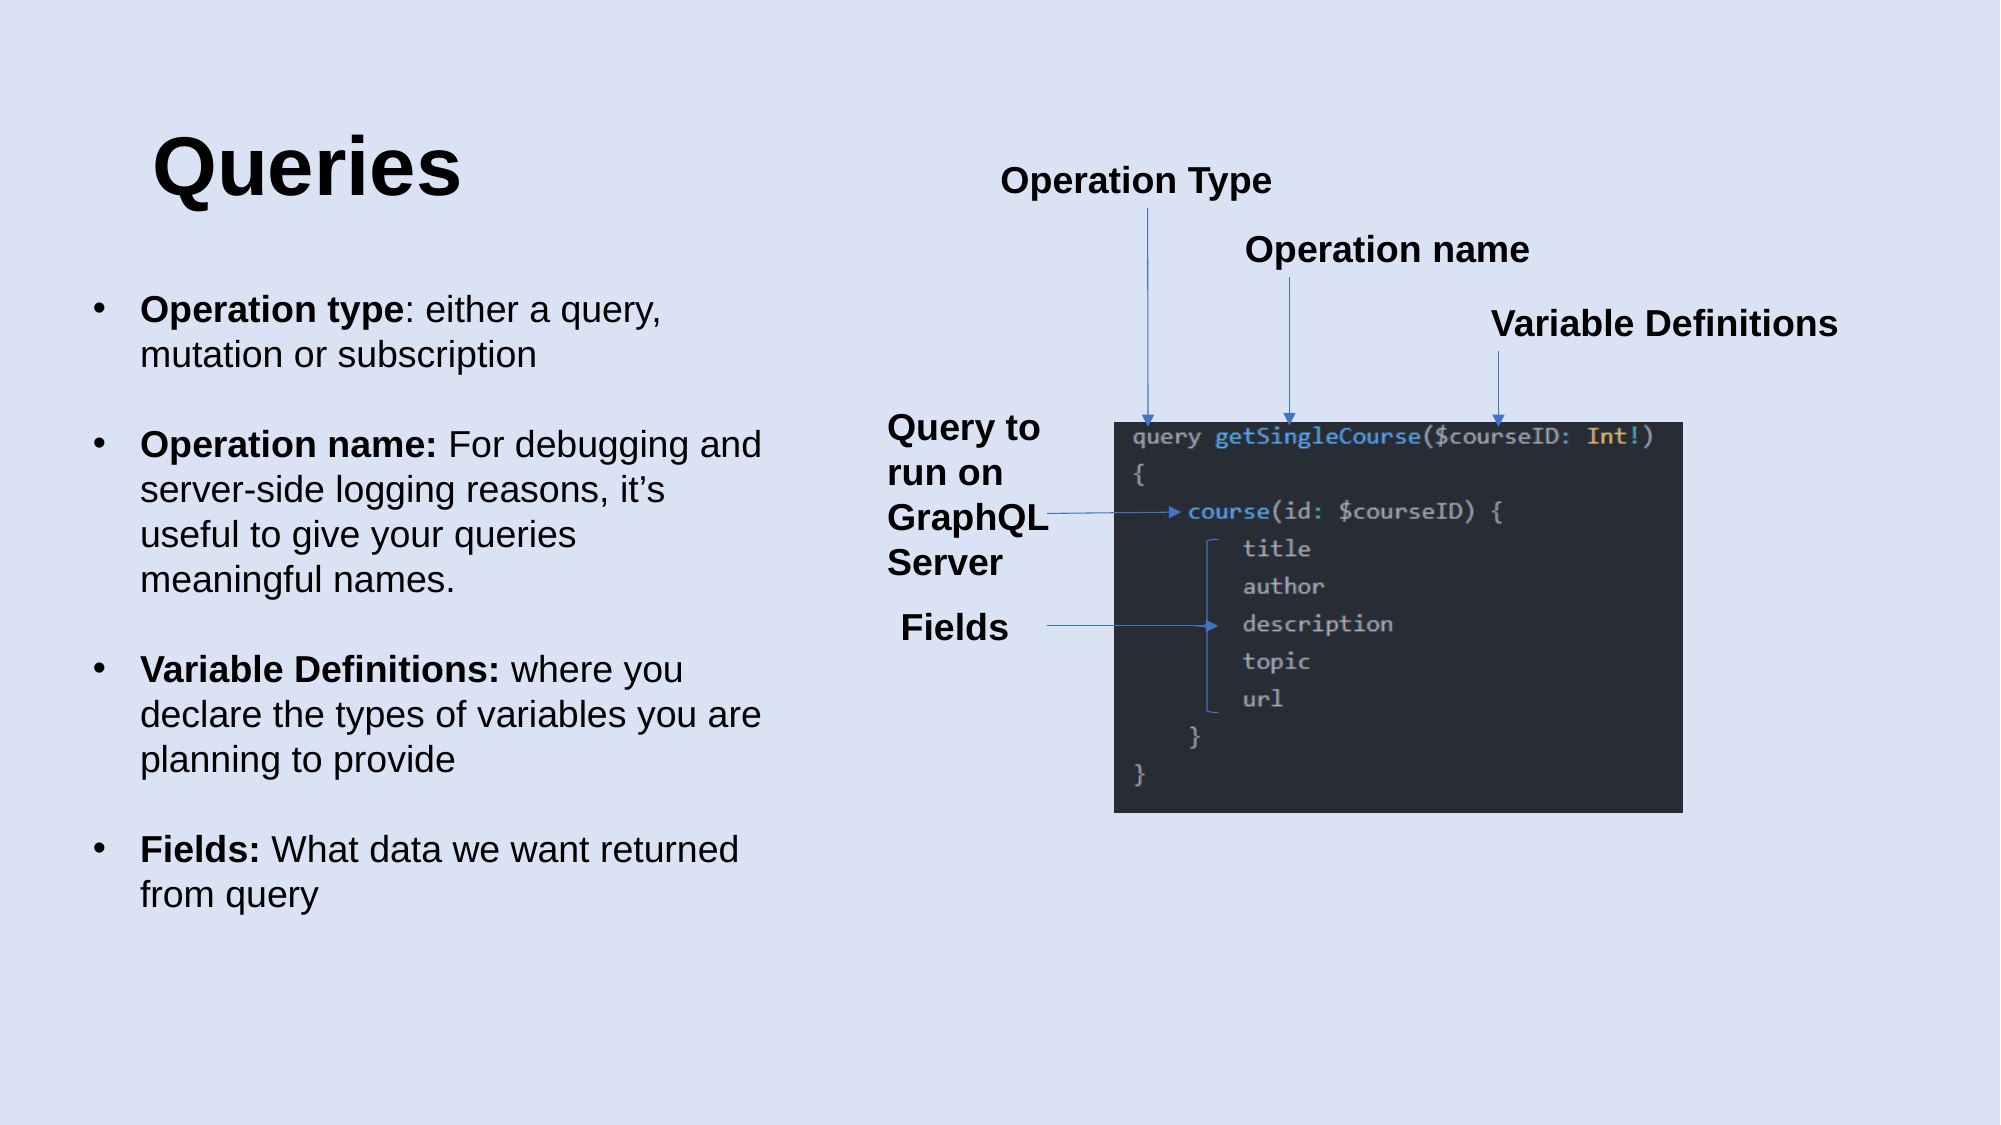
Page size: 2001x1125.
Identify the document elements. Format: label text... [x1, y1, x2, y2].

text_box Operation Type [985, 148, 1310, 208]
text_box Operation type: either a query, mutation or subscription Operation name: For debugging and server-side logging reasons, it’s useful to give your queries meaningful names. Variable Definitions: where you declare the types of variables you are planning to provide Fields: What data we want returned from query [78, 277, 784, 922]
text_box Operation name [1230, 217, 1567, 278]
text_box Variable Definitions [1476, 291, 1890, 352]
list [1113, 422, 1683, 814]
title Queries [137, 59, 878, 278]
text_box Query to run on GraphQL Server [872, 395, 1085, 591]
text_box Fields [885, 595, 1032, 656]
